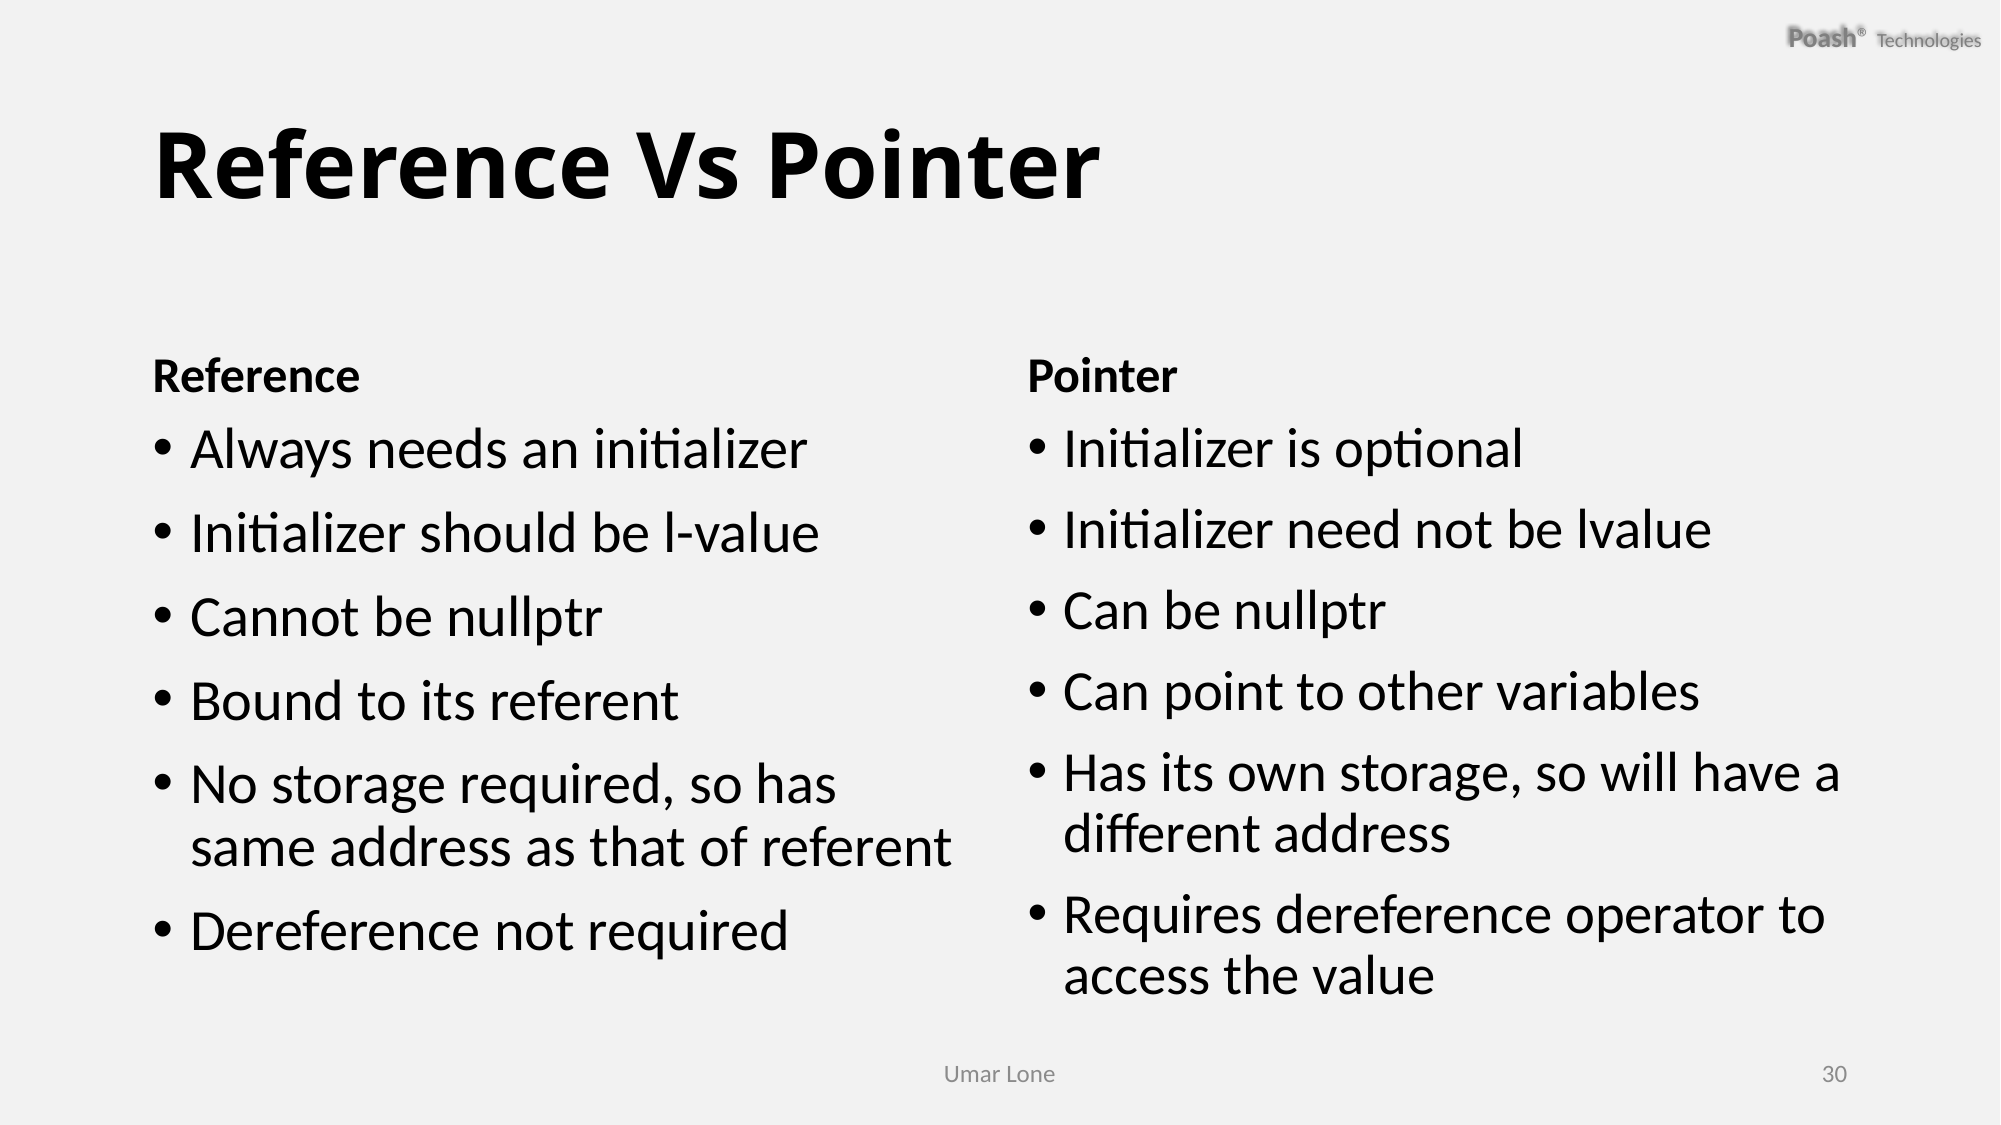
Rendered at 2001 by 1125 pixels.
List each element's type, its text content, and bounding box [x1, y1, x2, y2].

title Reference Vs Pointer [137, 59, 1863, 278]
footer Umar Lone [662, 1042, 1338, 1103]
slide_number 30 [1412, 1042, 1863, 1103]
list Initializer is optional Initializer need not be lvalue Can be nullptr Can point to other variables Has its own storage, so will have a different address Requires dereference operator to access the value [1012, 410, 1863, 1016]
list Reference [137, 275, 984, 410]
list Always needs an initializer Initializer should be l-value Cannot be nullptr Bound to its referent No storage required, so has same address as that of referent Dereference not required [137, 410, 984, 1016]
list Pointer [1012, 275, 1863, 410]
